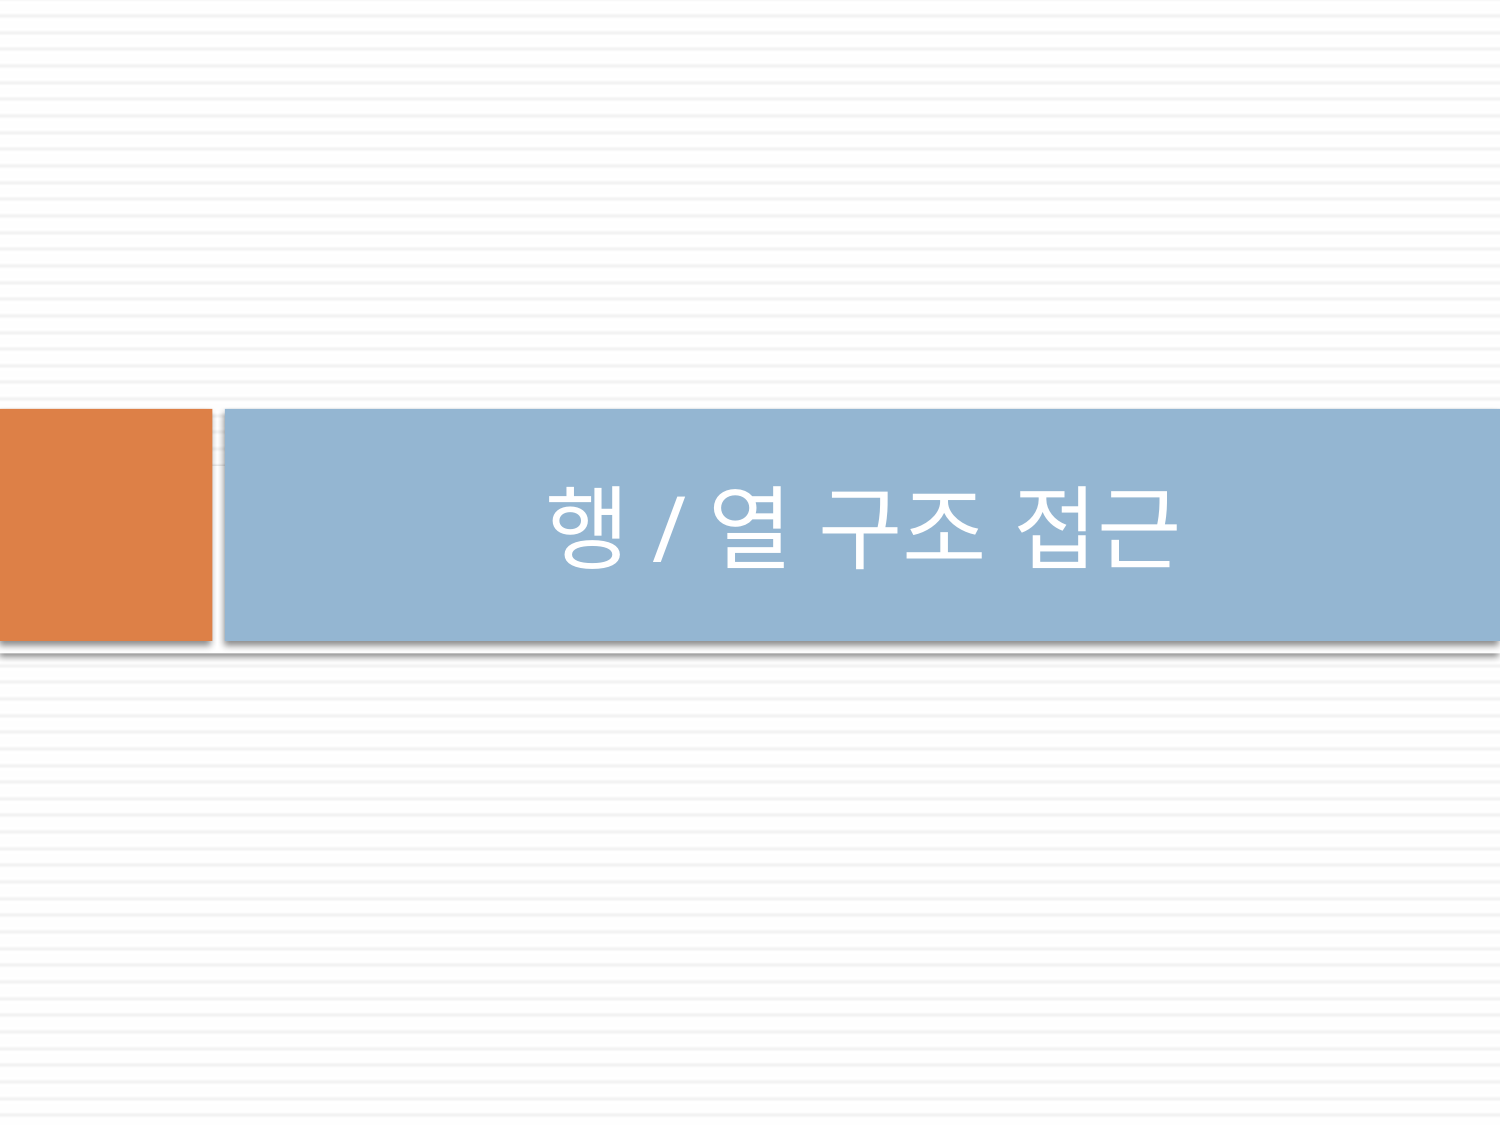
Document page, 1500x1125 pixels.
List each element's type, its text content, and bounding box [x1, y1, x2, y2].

title 행/열 구조 접근 [238, 444, 1489, 607]
